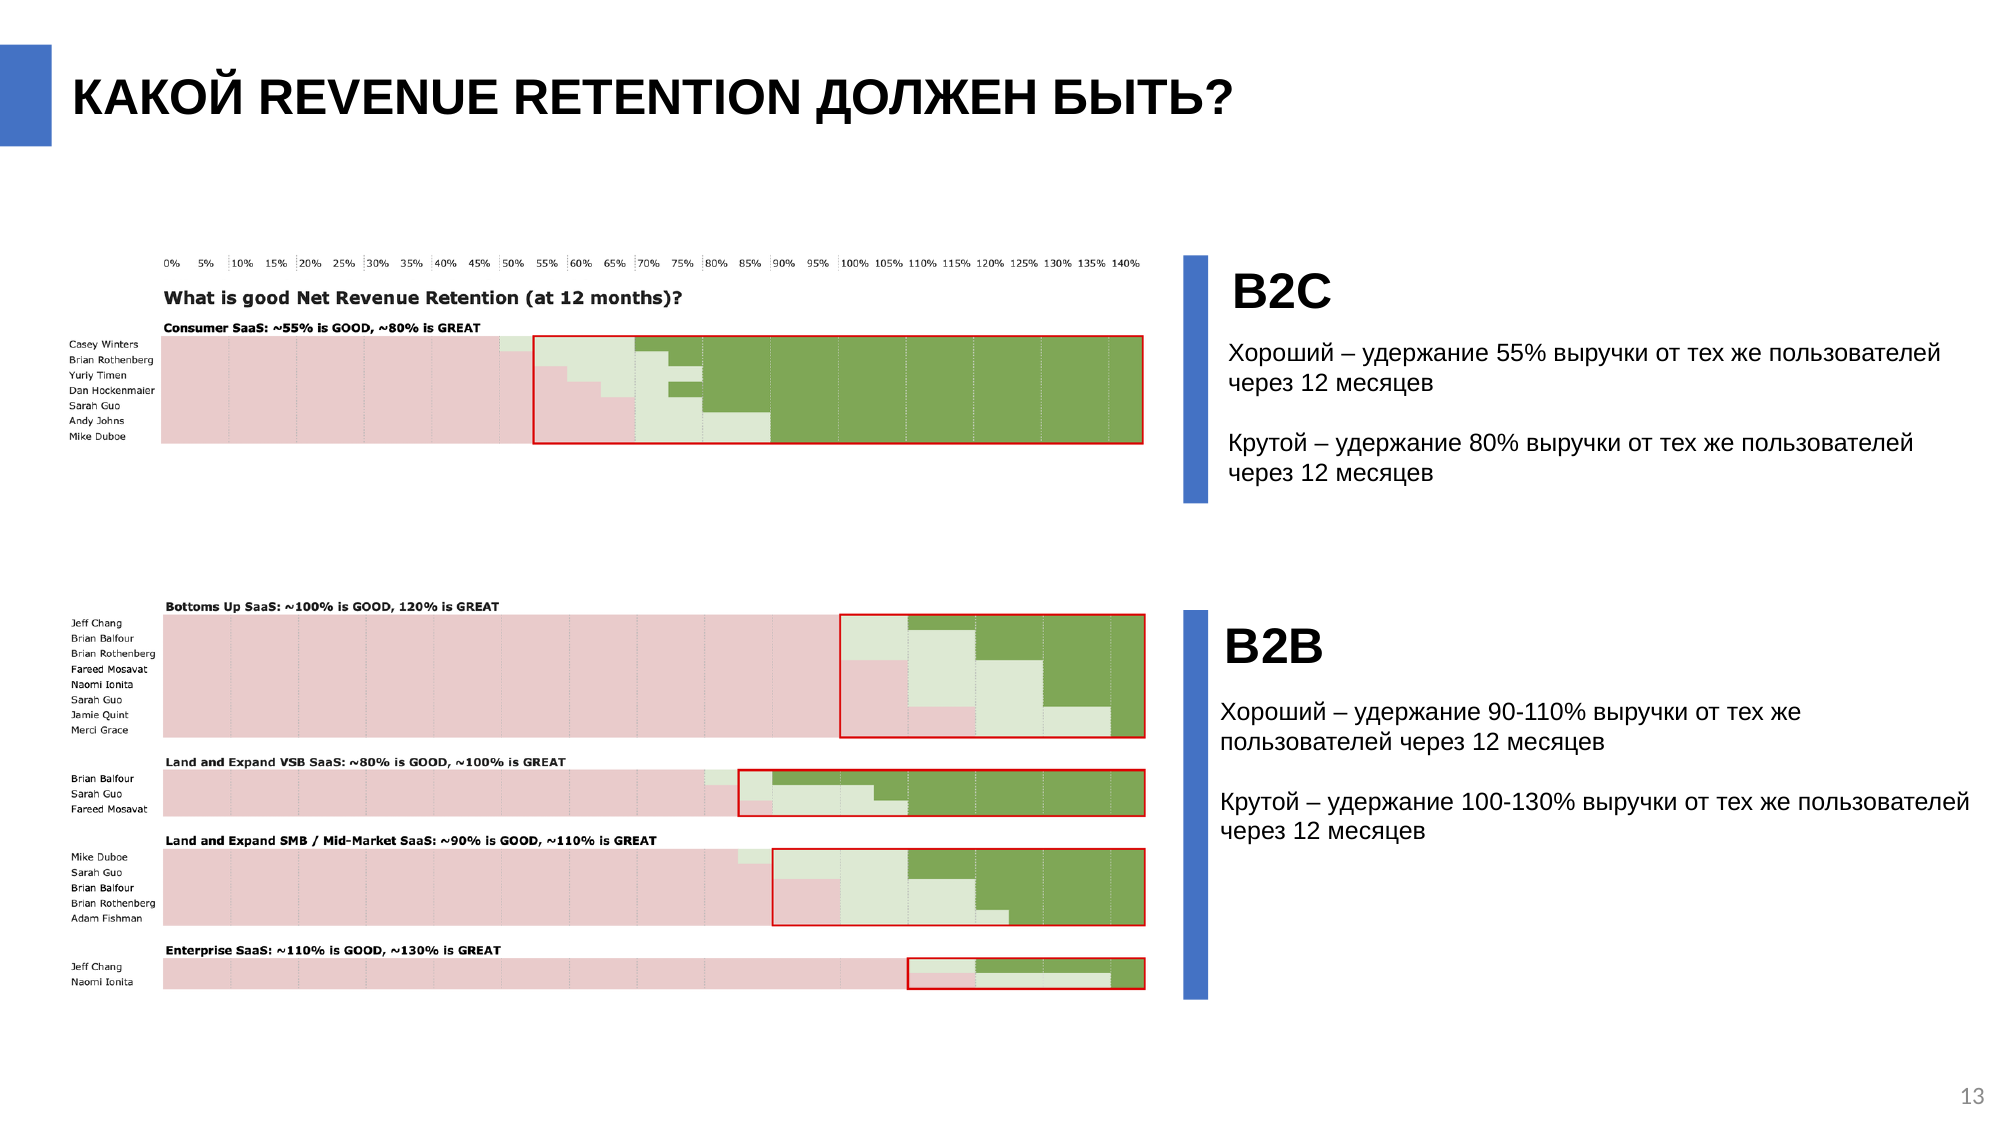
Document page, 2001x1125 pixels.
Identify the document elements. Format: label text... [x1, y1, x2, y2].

text_box КАКОЙ REVENUE RETENTION ДОЛЖЕН БЫТЬ? [57, 57, 1250, 133]
picture [28, 249, 1181, 280]
text_box [1182, 254, 1209, 504]
slide_number 13 [1550, 1065, 2000, 1125]
text_box Хороший – удержание 55% выручки от тех же пользователей через 12 месяцев Крутой – удержание 80% выручки от тех же пользователей через 12 месяцев [1213, 329, 2000, 494]
text_box [0, 44, 53, 147]
picture [30, 588, 1183, 997]
text_box Хороший – удержание 90-110% выручки от тех же пользователей через 12 месяцев Крутой – удержание 100-130% выручки от тех же пользователей через 12 месяцев [1205, 687, 1992, 853]
text_box [1182, 609, 1209, 1001]
text_box B2B [1210, 605, 1340, 681]
text_box B2C [1218, 250, 1348, 326]
picture [28, 285, 1181, 457]
